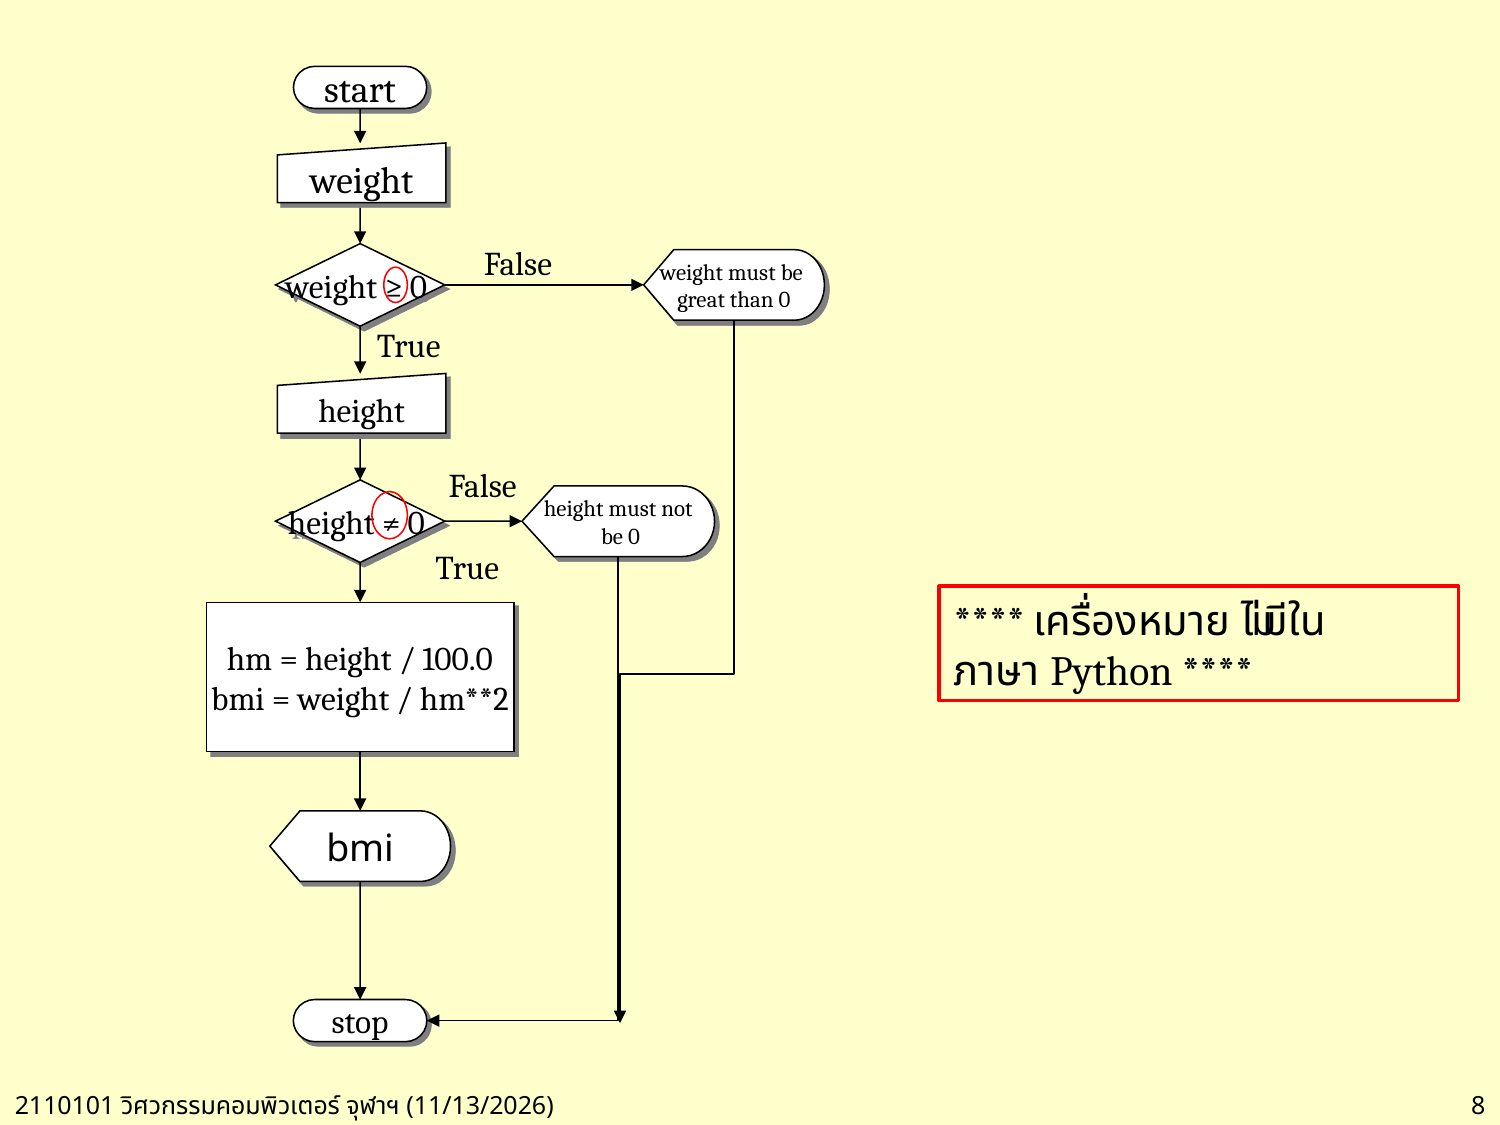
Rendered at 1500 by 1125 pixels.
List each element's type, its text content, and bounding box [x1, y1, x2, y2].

text_box False [468, 234, 567, 284]
text_box bmi [269, 828, 285, 864]
text_box height ≠ 0 [275, 481, 444, 563]
text_box True [420, 538, 514, 594]
text_box weight ≥ 0 [275, 245, 444, 326]
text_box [290, 692, 755, 885]
text_box hm = height / 100.0 bmi = weight / hm**2 [206, 602, 514, 752]
text_box height [277, 373, 446, 434]
text_box False [433, 456, 532, 512]
text_box [369, 489, 410, 541]
text_box weight must be great than 0 [644, 249, 825, 321]
text_box start [293, 66, 427, 109]
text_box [325, 614, 1029, 729]
text_box [381, 265, 410, 305]
text_box height must not be 0 [522, 485, 715, 557]
text_box stop [293, 999, 427, 1042]
text_box **** เครื่องหมาย ≥ ≠ ไม่มีในภาษา Python **** [938, 586, 1459, 701]
text_box True [362, 316, 456, 371]
text_box weight [277, 142, 446, 203]
